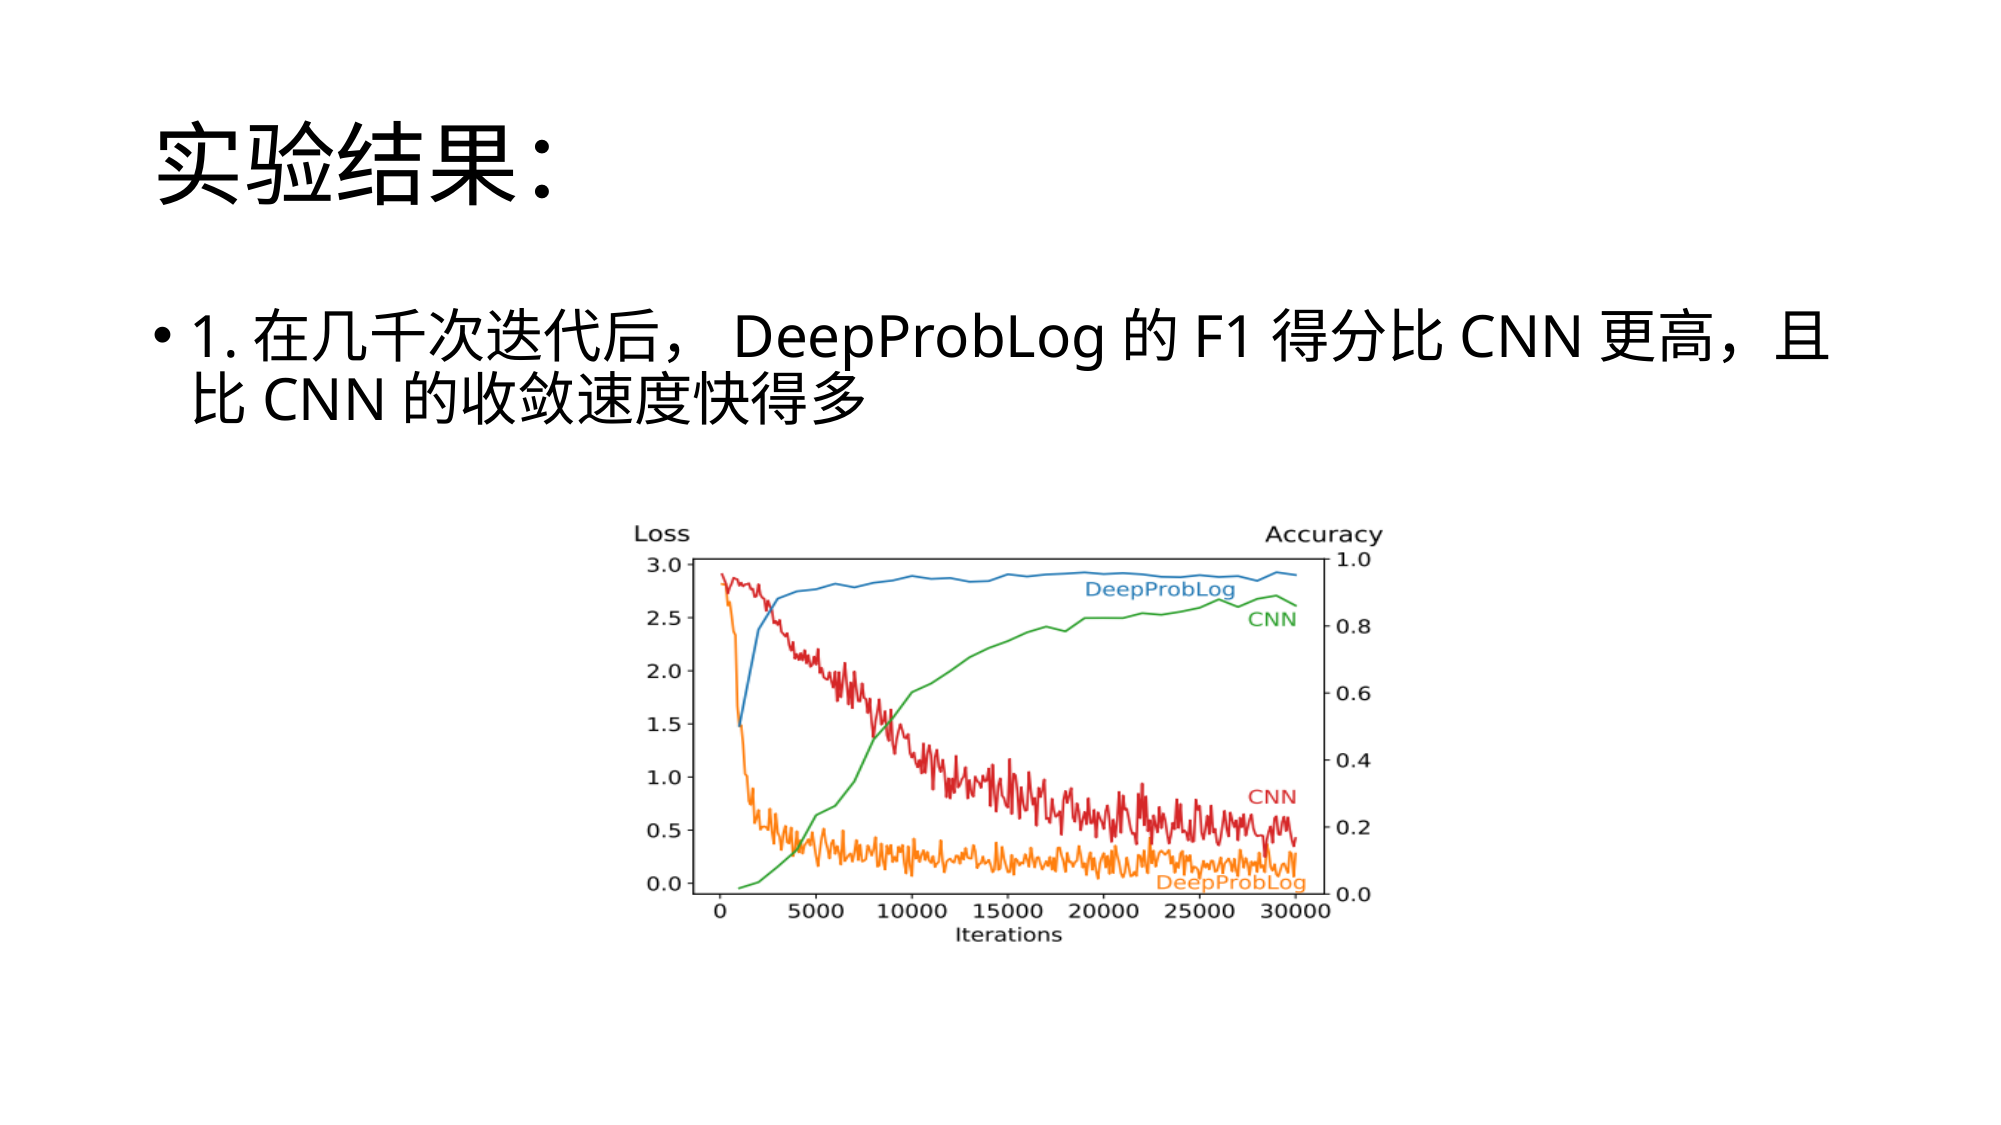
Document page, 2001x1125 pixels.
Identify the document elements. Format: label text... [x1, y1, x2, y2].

list 1.在几千次迭代后，DeepProbLog的F1得分比CNN更高，且比CNN的收敛速度快得多 [137, 299, 1863, 1014]
title 实验结果： [137, 59, 1863, 278]
picture [460, 449, 1506, 959]
